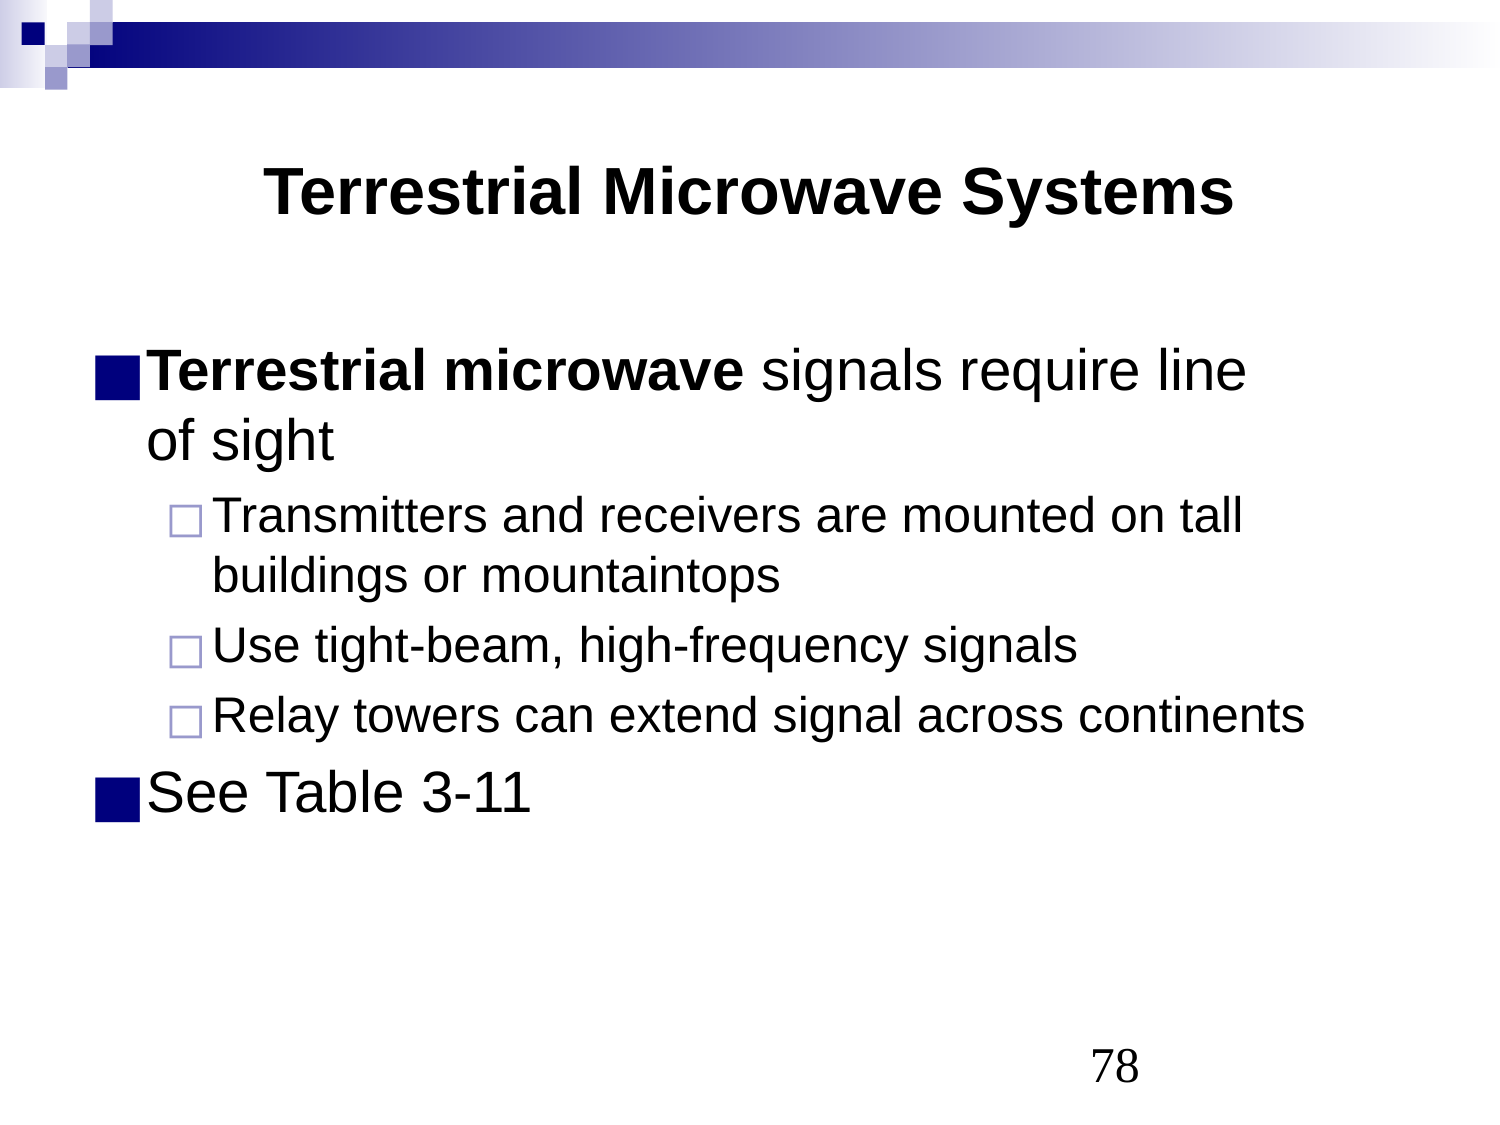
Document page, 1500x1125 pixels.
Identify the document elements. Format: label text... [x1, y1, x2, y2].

slide_number ‹#› [1074, 1025, 1425, 1100]
title Terrestrial Microwave Systems [75, 75, 1425, 300]
list Terrestrial microwave signals require line of sight Transmitters and receivers are mounted on tall buildings or mountaintops Use tight-beam, high-frequency signals Relay towers can extend signal across continents See Table 3-11 [75, 324, 1425, 963]
